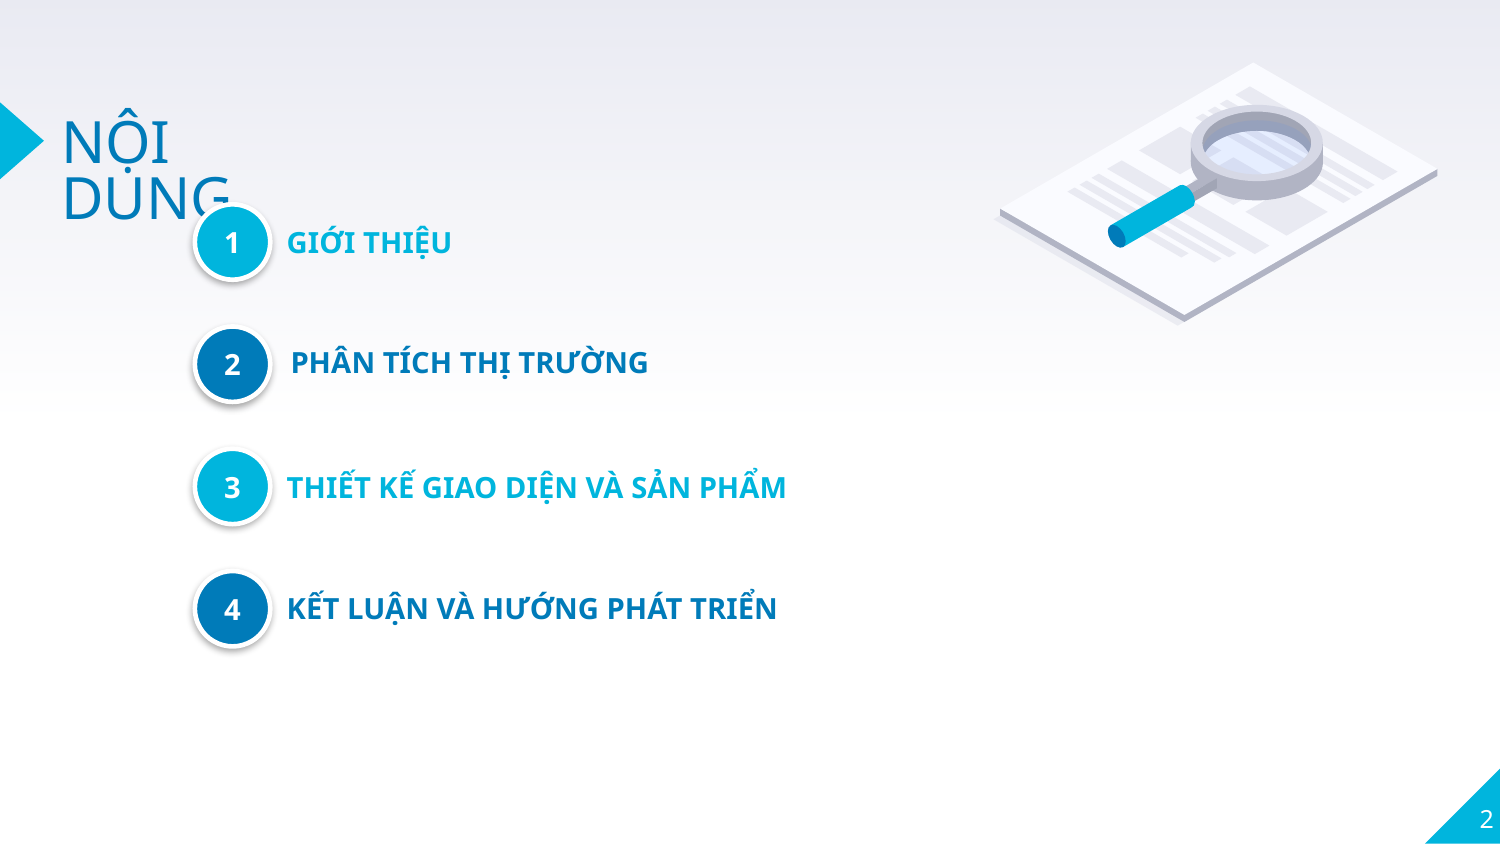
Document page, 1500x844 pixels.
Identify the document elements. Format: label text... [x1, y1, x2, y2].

title NỘI DUNG [60, 118, 251, 182]
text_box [194, 204, 723, 647]
slide_number 2 [1418, 760, 1494, 838]
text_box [993, 62, 1438, 326]
